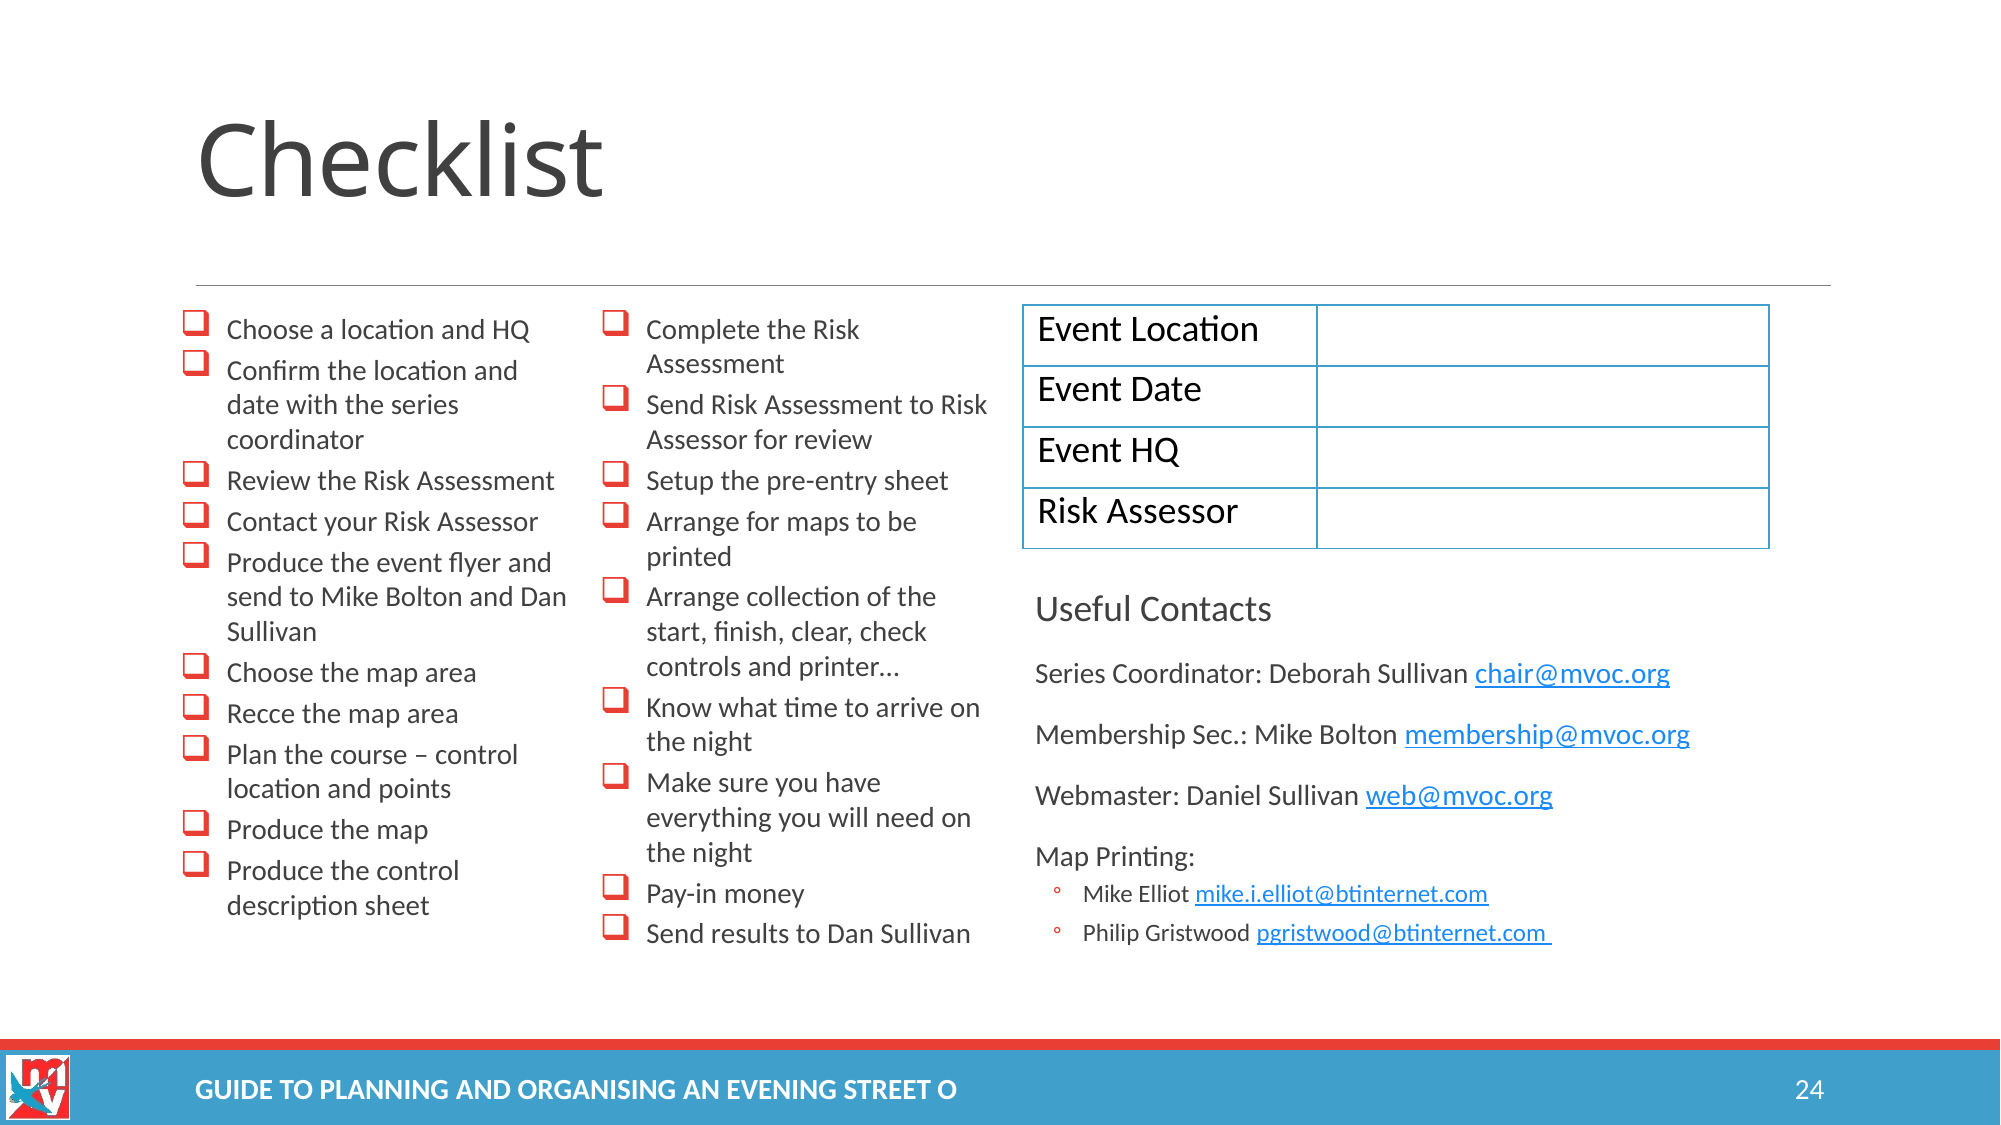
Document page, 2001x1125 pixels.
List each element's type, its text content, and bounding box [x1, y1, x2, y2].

table_cell Risk Assessor [1024, 489, 1316, 548]
table_header Event Location [1024, 306, 1316, 365]
table_cell [1318, 367, 1768, 426]
table_header [1318, 306, 1768, 365]
slide_number 24 [1624, 1057, 1840, 1118]
footer Guide to planning and organising an Evening Street O [180, 1057, 1396, 1118]
picture [6, 1055, 70, 1120]
table_cell Event Date [1024, 367, 1316, 426]
title Checklist [180, 47, 1830, 285]
table_cell Event HQ [1024, 428, 1316, 487]
table_cell [1318, 489, 1768, 548]
table_cell [1318, 428, 1768, 487]
list Useful Contacts Series Coordinator: Deborah Sullivan chair@mvoc.org Membership Sec.: Mike Bolton membership@mvoc.org Webmaster: Daniel Sullivan web@mvoc.org Map Printing: Mike Elliot mike.i.elliot@btinternet.com Philip Gristwood pgristwood@btinternet.com [1020, 581, 1830, 963]
list Choose a location and HQ Confirm the location and date with the series coordinator Review the Risk Assessment Contact your Risk Assessor Produce the event flyer and send to Mike Bolton and Dan Sullivan Choose the map area Recce the map area Plan the course – control location and points Produce the map Produce the control description sheet Complete the Risk Assessment Send Risk Assessment to Risk Assessor for review Setup the pre-entry sheet Arrange for maps to be printed Arrange collection of the start, finish, clear, check controls and printer… Know what time to arrive on the night Make sure you have everything you will need on the night Pay-in money Send results to Dan Sullivan [180, 302, 990, 963]
